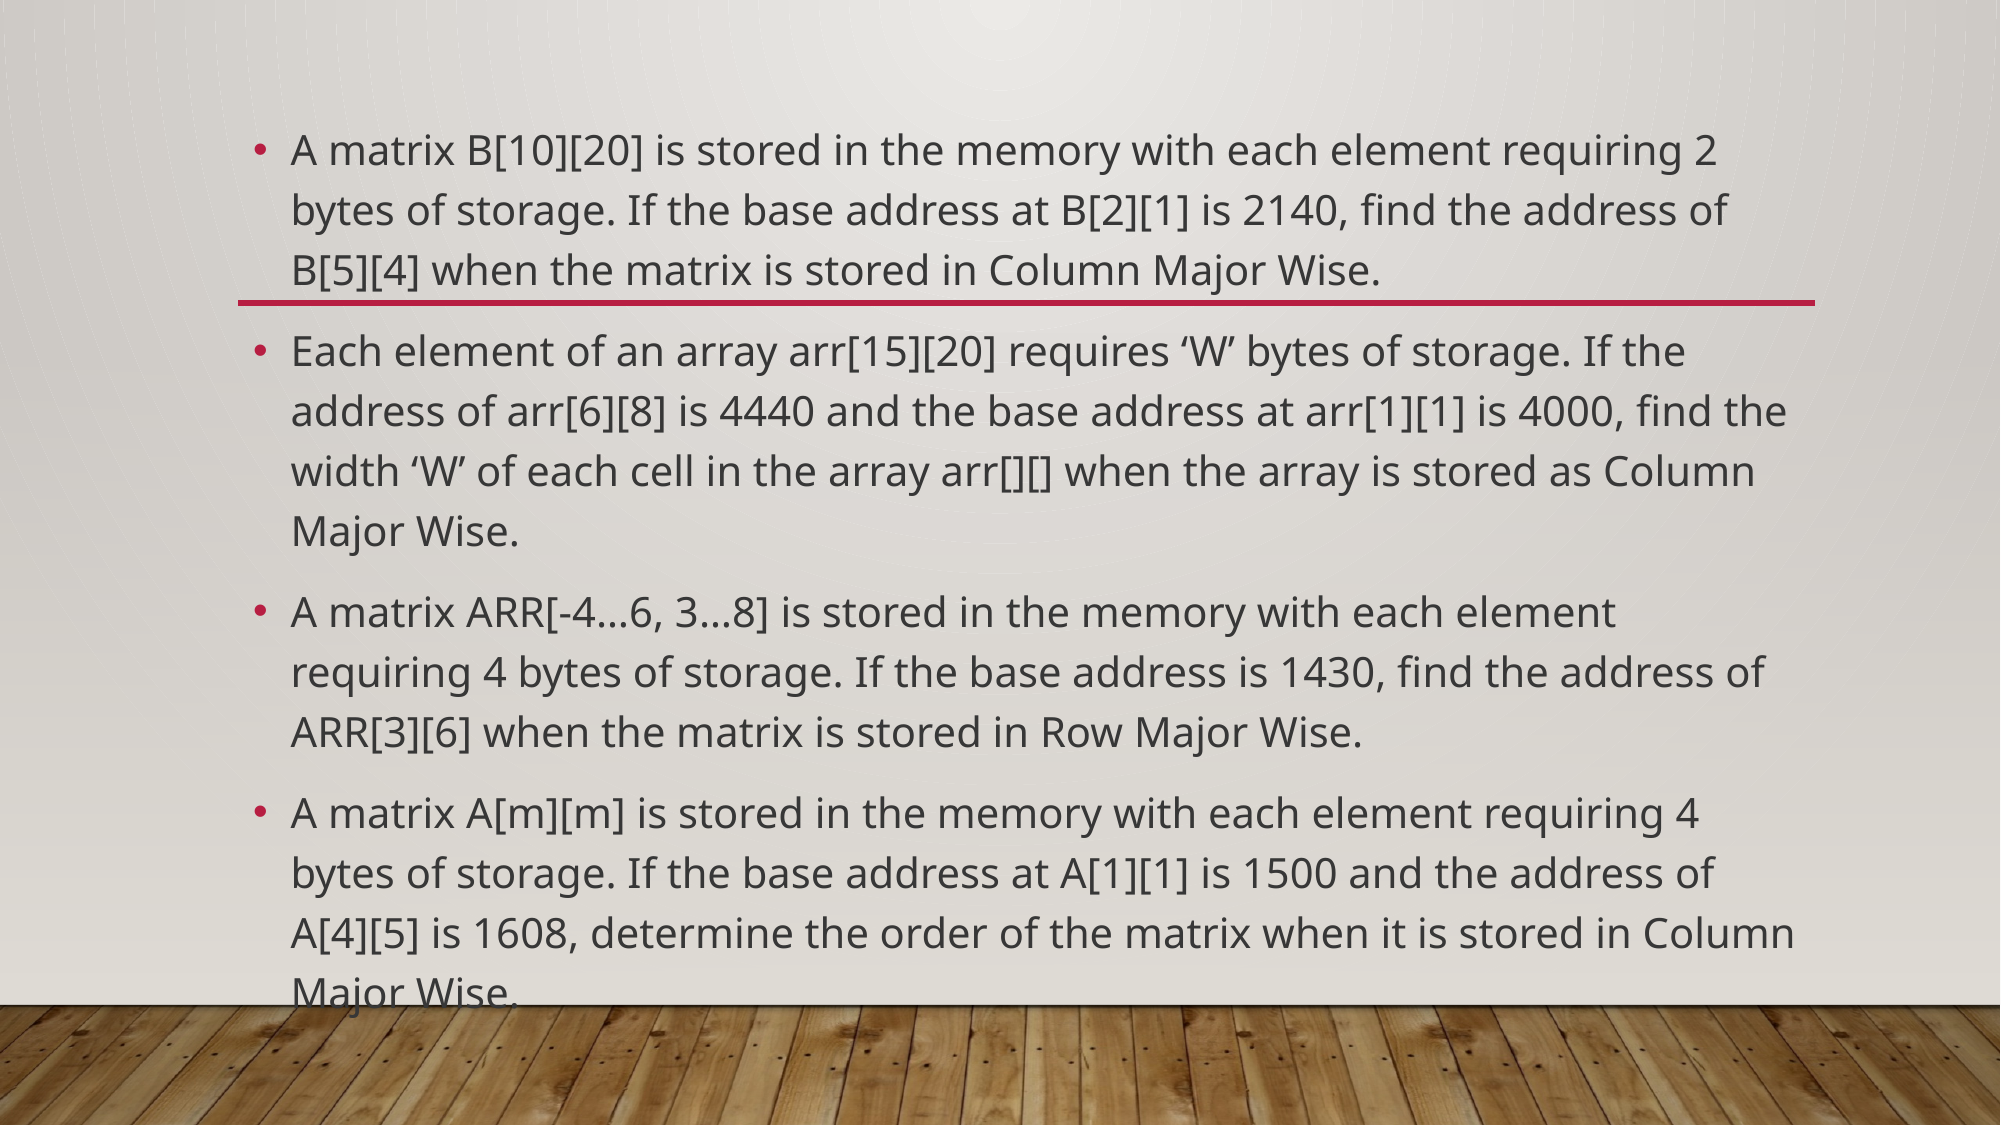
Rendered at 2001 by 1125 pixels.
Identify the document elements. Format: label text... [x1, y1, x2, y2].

list A matrix B[10][20] is stored in the memory with each element requiring 2 bytes of storage. If the base address at B[2][1] is 2140, find the address of B[5][4] when the matrix is stored in Column Major Wise. Each element of an array arr[15][20] requires ‘W’ bytes of storage. If the address of arr[6][8] is 4440 and the base address at arr[1][1] is 4000, find the width ‘W’ of each cell in the array arr[][] when the array is stored as Column Major Wise. A matrix ARR[-4…6, 3…8] is stored in the memory with each element requiring 4 bytes of storage. If the base address is 1430, find the address of ARR[3][6] when the matrix is stored in Row Major Wise. A matrix A[m][m] is stored in the memory with each element requiring 4 bytes of storage. If the base address at A[1][1] is 1500 and the address of A[4][5] is 1608, determine the order of the matrix when it is stored in Column Major Wise. [238, 106, 1814, 993]
picture [0, 1005, 2000, 1125]
